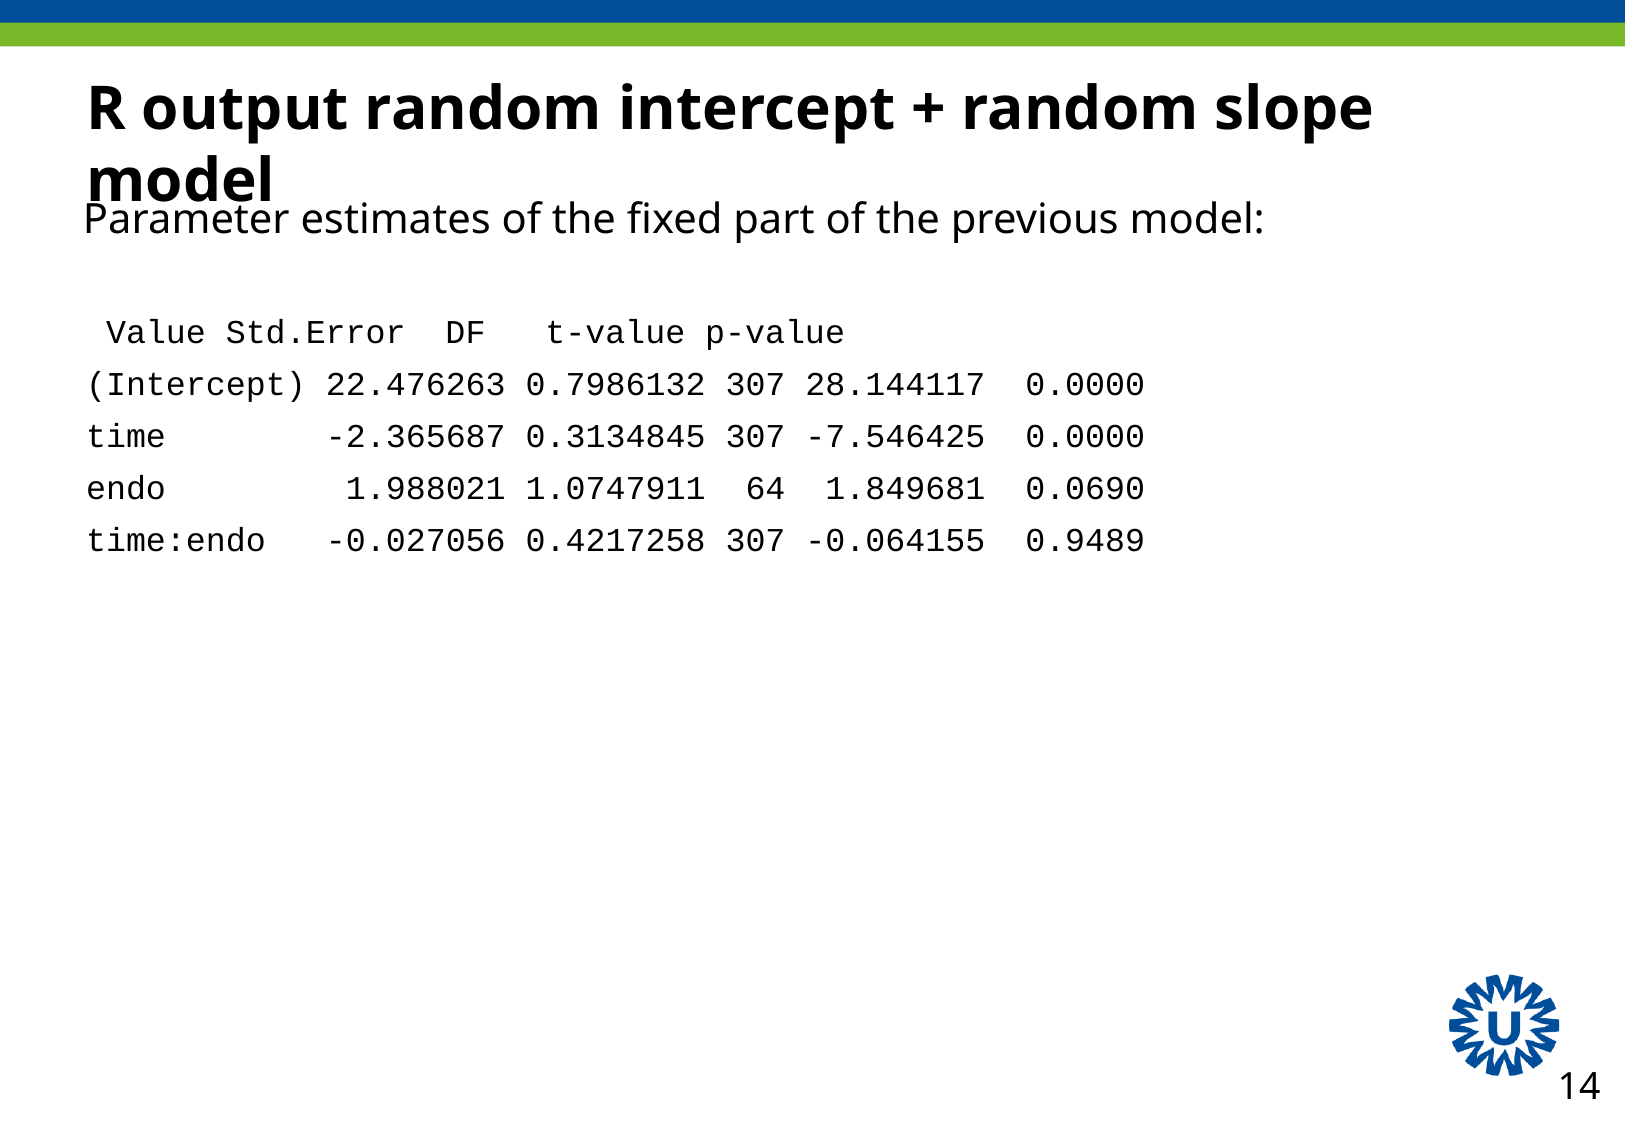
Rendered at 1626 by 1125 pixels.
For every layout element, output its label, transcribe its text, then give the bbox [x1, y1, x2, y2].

picture [0, 0, 1625, 1125]
list Value Std.Error DF t-value p-value (Intercept) 22.476263 0.7986132 307 28.144117 0.0000 time -2.365687 0.3134845 307 -7.546425 0.0000 endo 1.988021 1.0747911 64 1.849681 0.0690 time:endo -0.027056 0.4217258 307 -0.064155 0.9489 [70, 290, 1555, 953]
list Parameter estimates of the fixed part of the previous model: [68, 184, 1557, 268]
slide_number 14 [1265, 1057, 1616, 1118]
title R output random intercept + random slope model [70, 60, 1555, 161]
